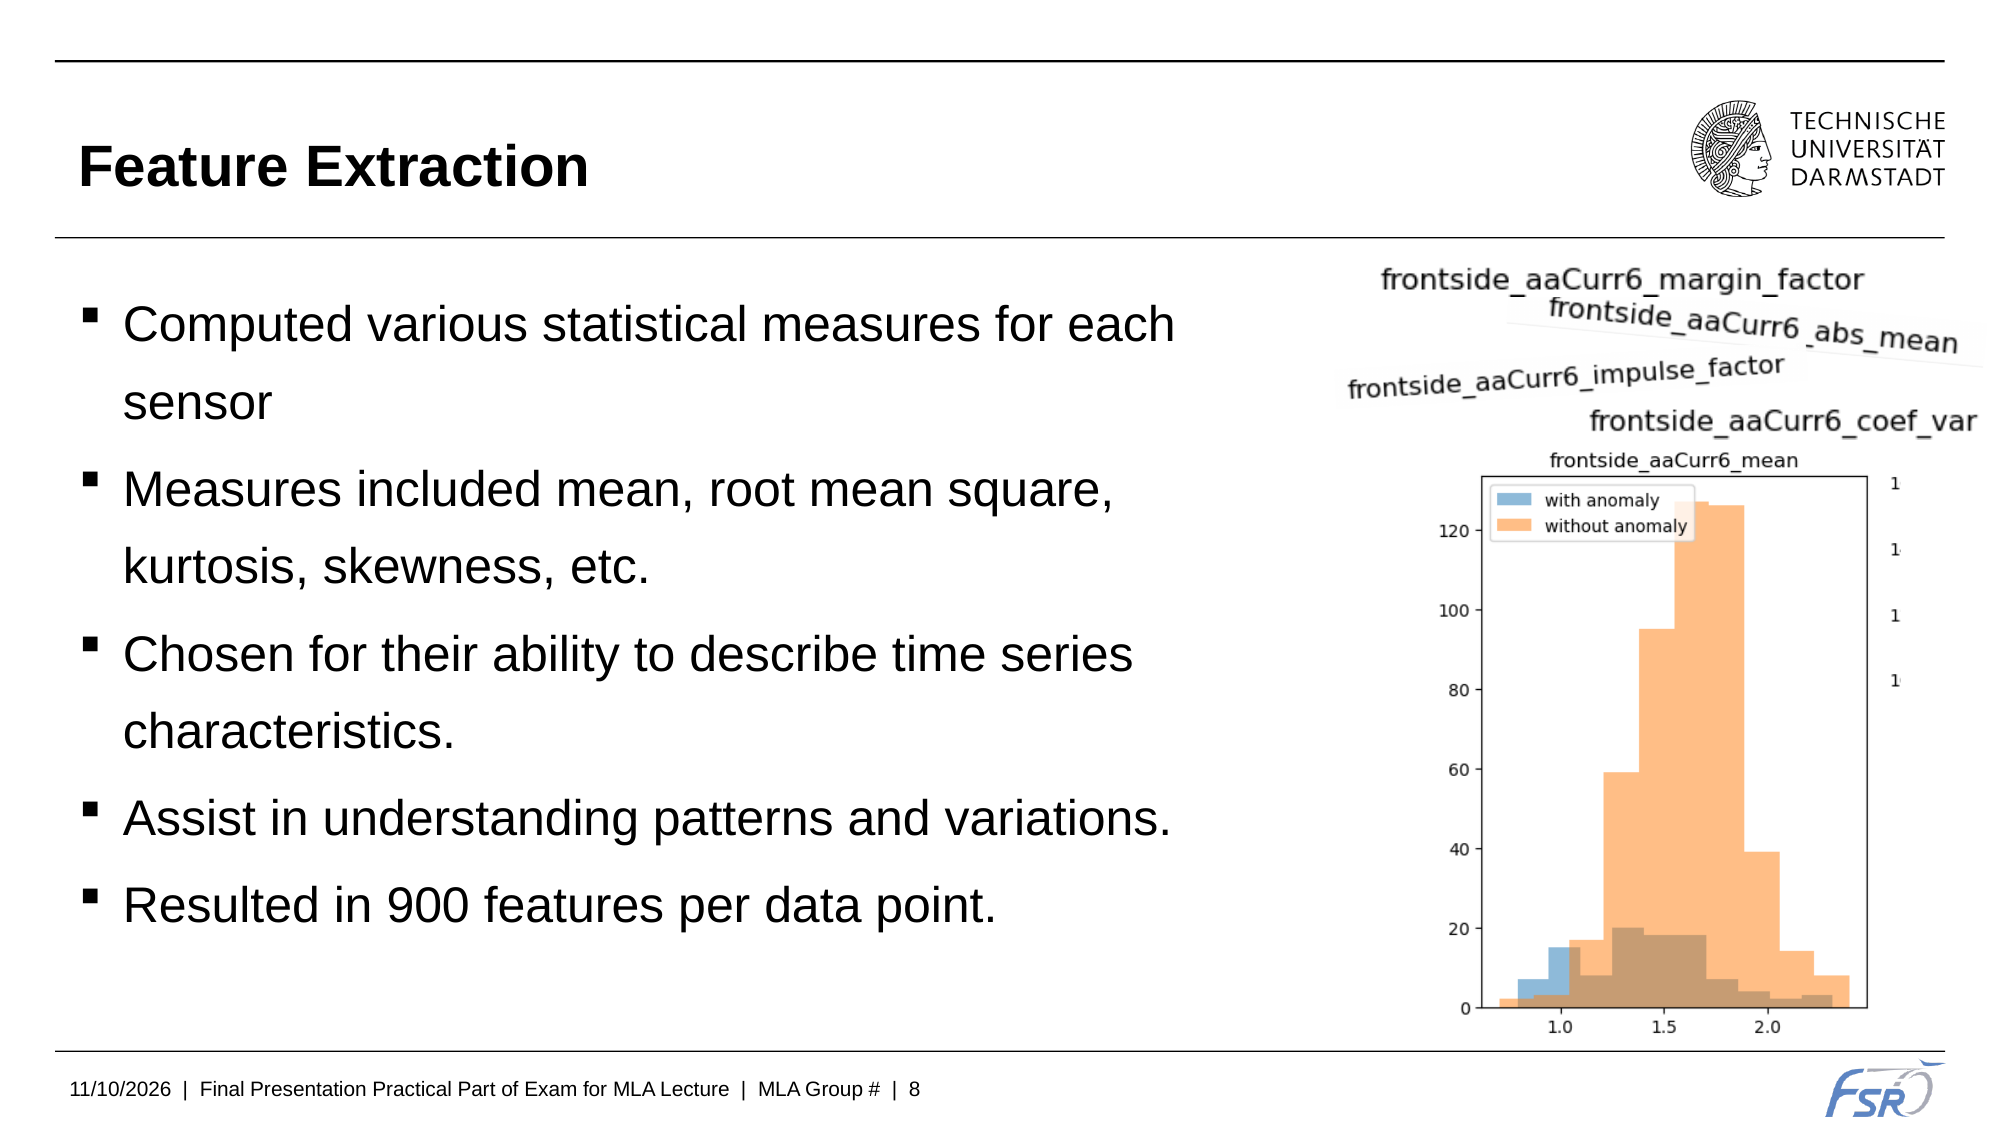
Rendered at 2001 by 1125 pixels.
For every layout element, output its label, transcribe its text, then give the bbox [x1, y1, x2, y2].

picture [1825, 1058, 1946, 1117]
picture [1424, 446, 1902, 1049]
list Computed various statistical measures for each sensor Measures included mean, root mean square, kurtosis, skewness, etc. Chosen for their ability to describe time series characteristics. Assist in understanding patterns and variations. Resulted in 900 features per data point. [78, 265, 1240, 1001]
picture [1662, 83, 1988, 214]
title Feature Extraction [78, 79, 1650, 178]
picture [1334, 247, 2000, 440]
